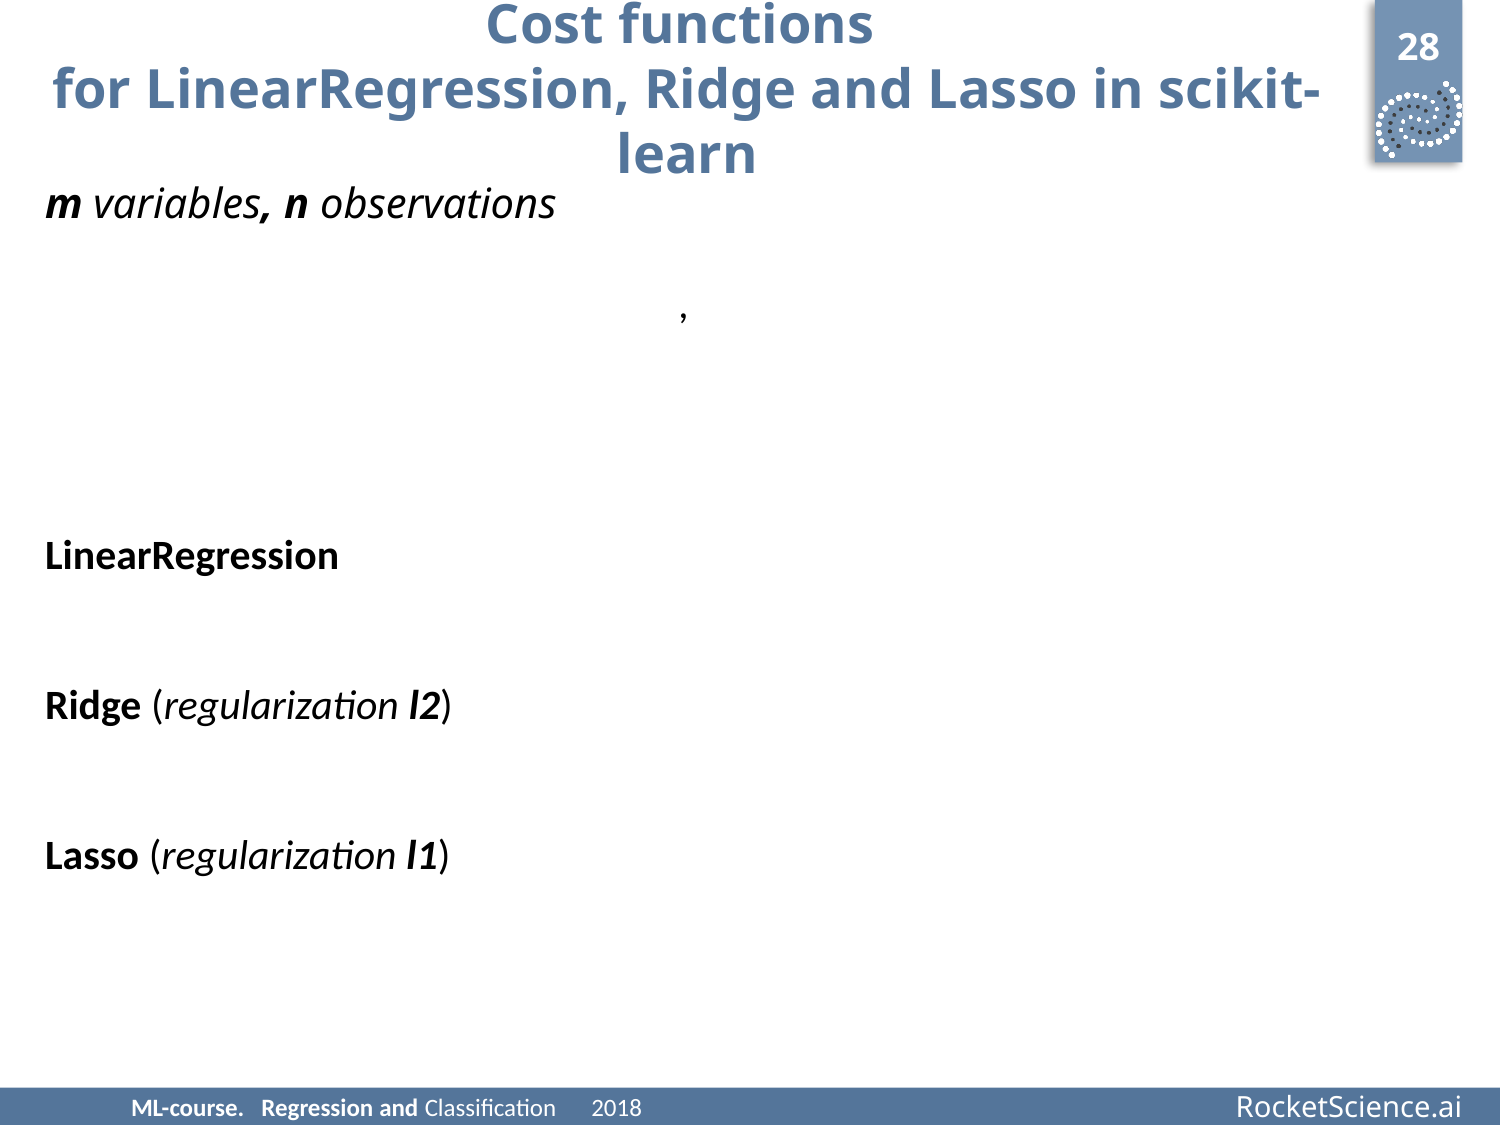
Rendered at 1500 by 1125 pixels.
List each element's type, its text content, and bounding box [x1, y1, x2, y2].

title Cost functions for LinearRegression, Ridge and Lasso in scikit-learn [0, 23, 1375, 150]
slide_number 28 [1374, 15, 1463, 76]
text_box ML-course. Regression and Classification 2018 [116, 1084, 658, 1125]
